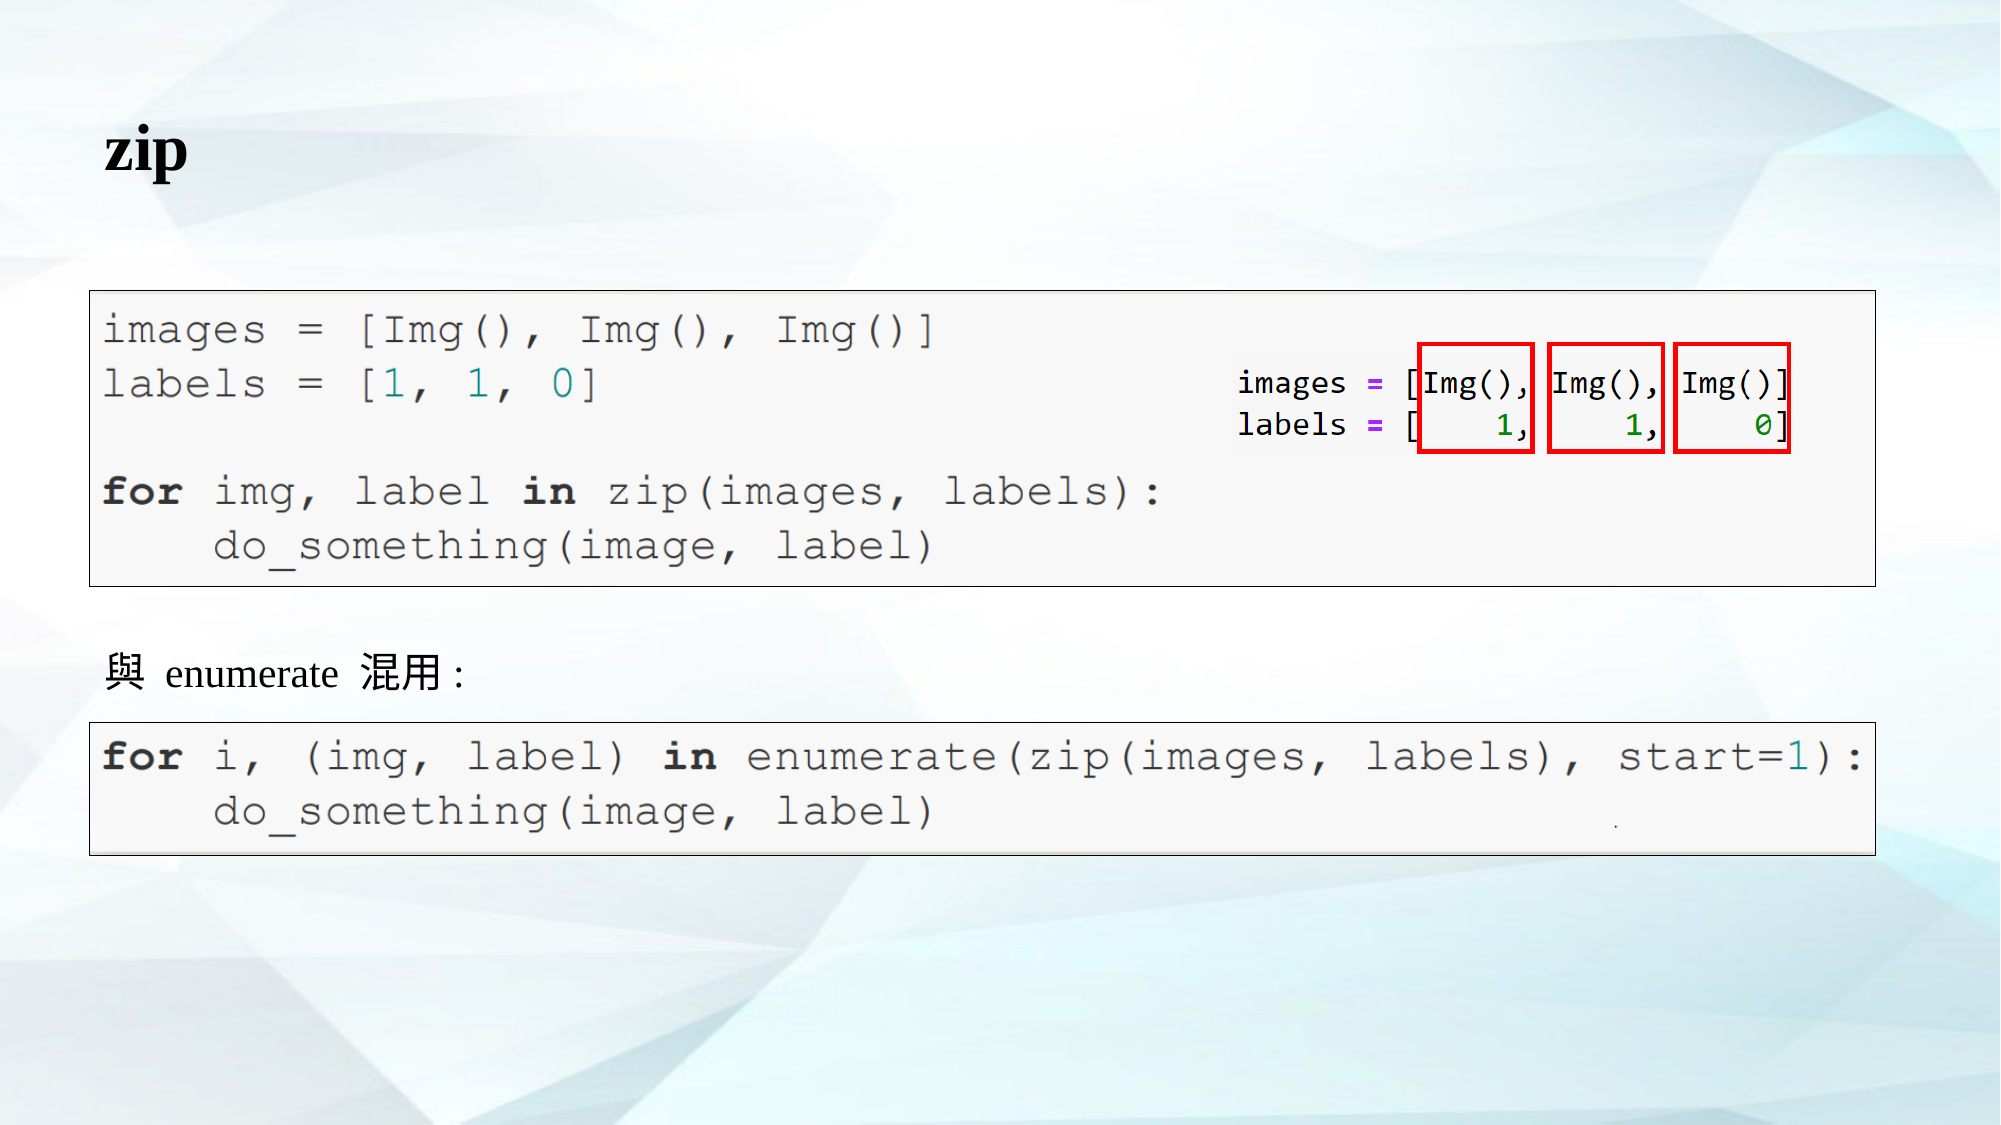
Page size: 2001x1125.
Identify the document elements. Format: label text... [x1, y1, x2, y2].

picture [0, 0, 2001, 1125]
title zip [89, 75, 1815, 222]
text_box 與 enumerate 混用: [89, 638, 1794, 704]
